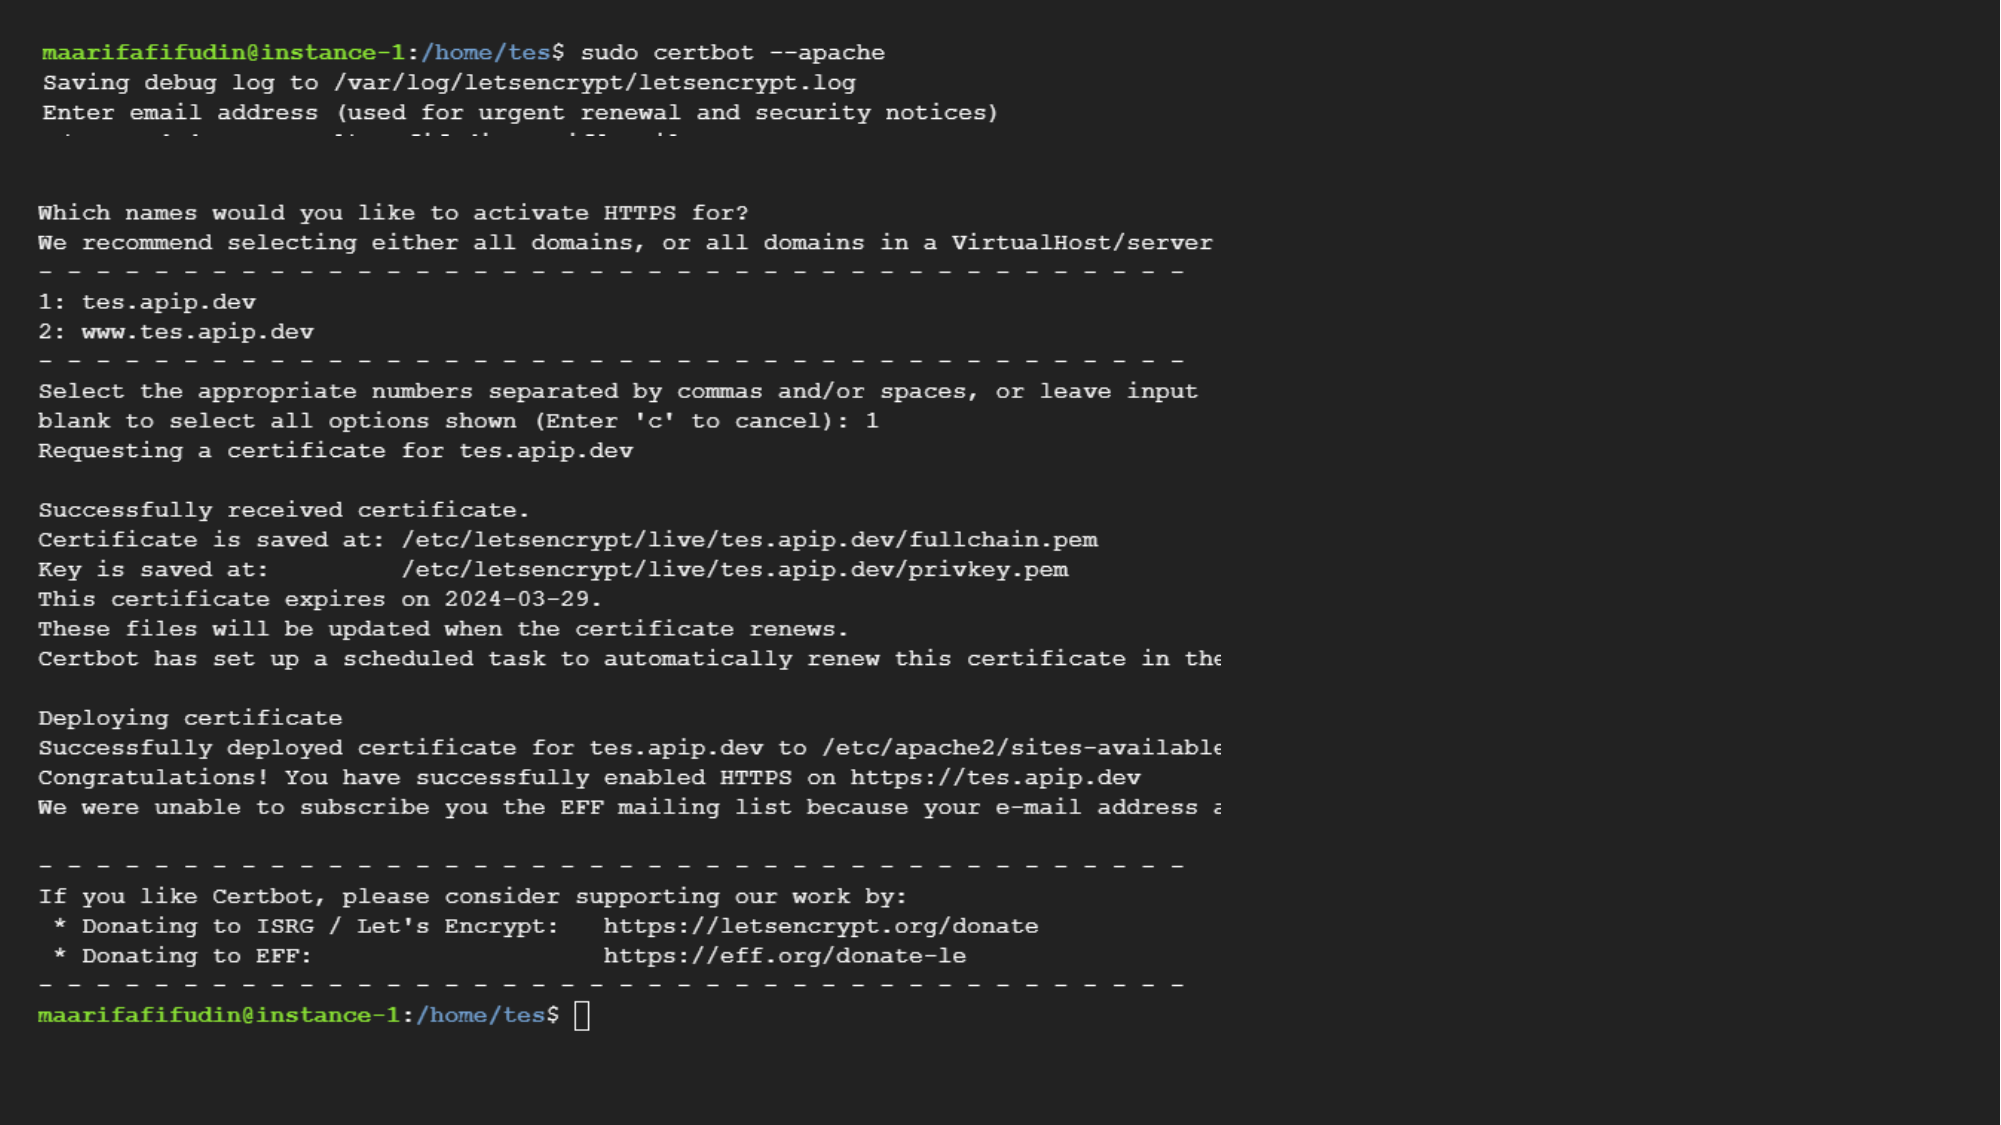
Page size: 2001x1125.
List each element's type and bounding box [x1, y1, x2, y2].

picture [31, 34, 1013, 136]
picture [31, 193, 1221, 1034]
